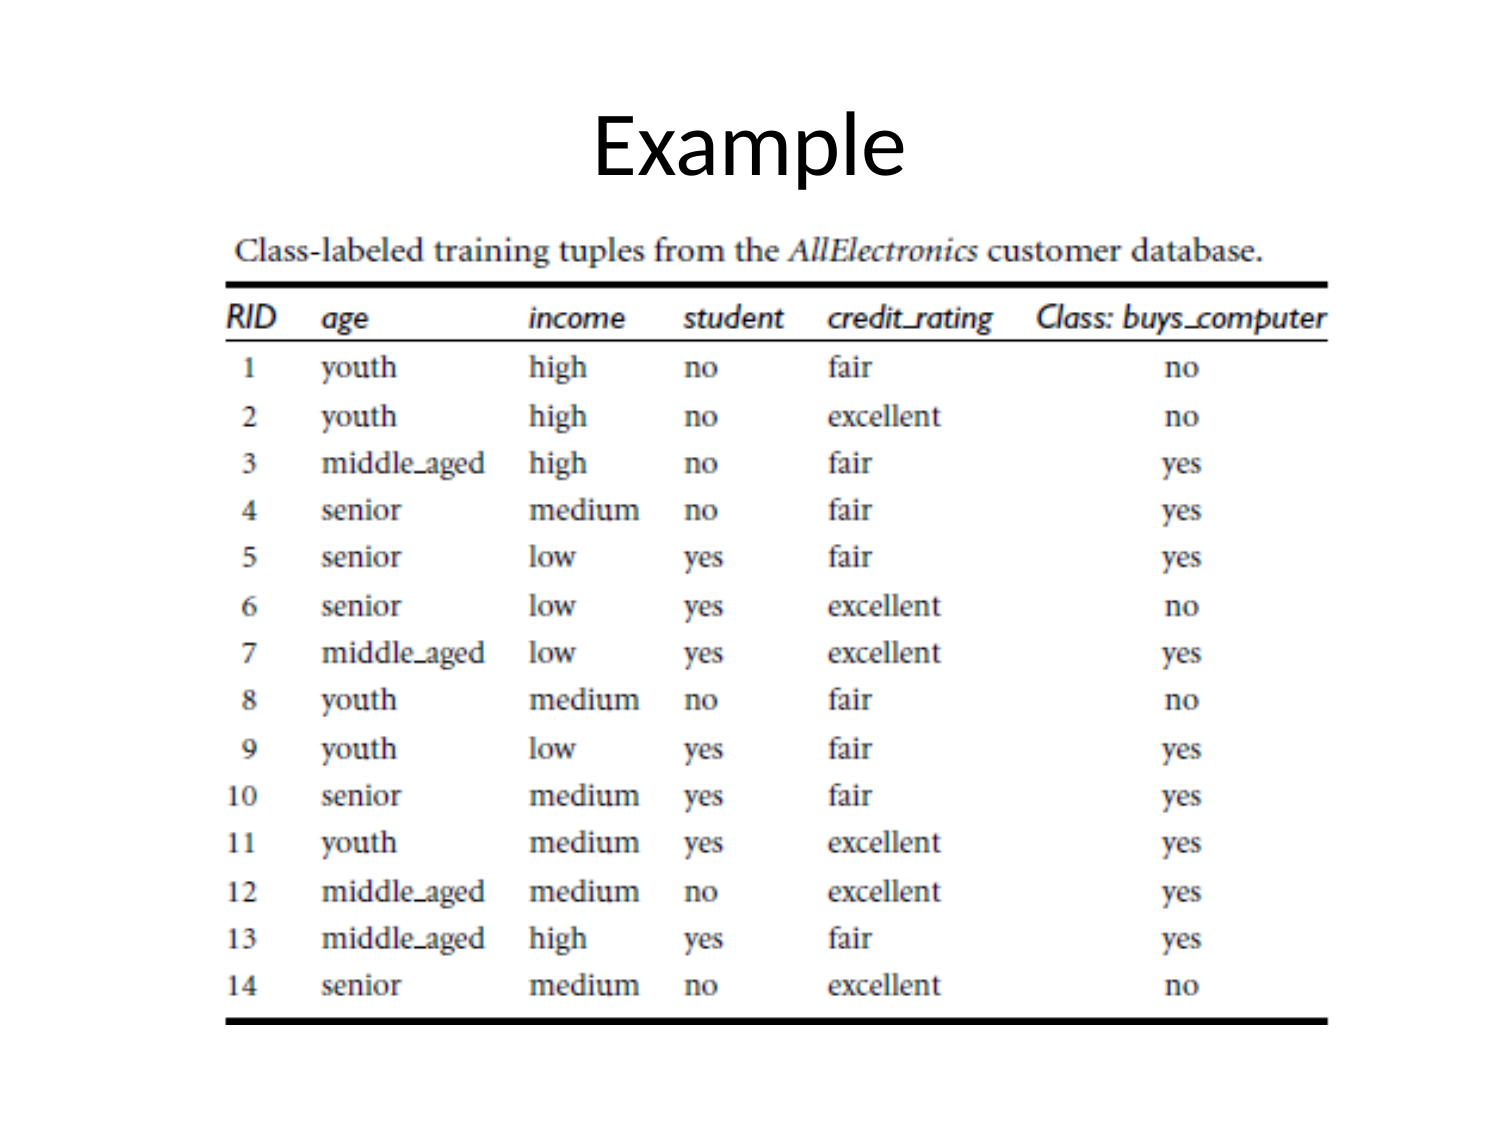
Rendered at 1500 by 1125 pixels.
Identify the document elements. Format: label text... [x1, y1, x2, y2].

picture [212, 224, 1338, 1026]
title Example [75, 45, 1425, 233]
